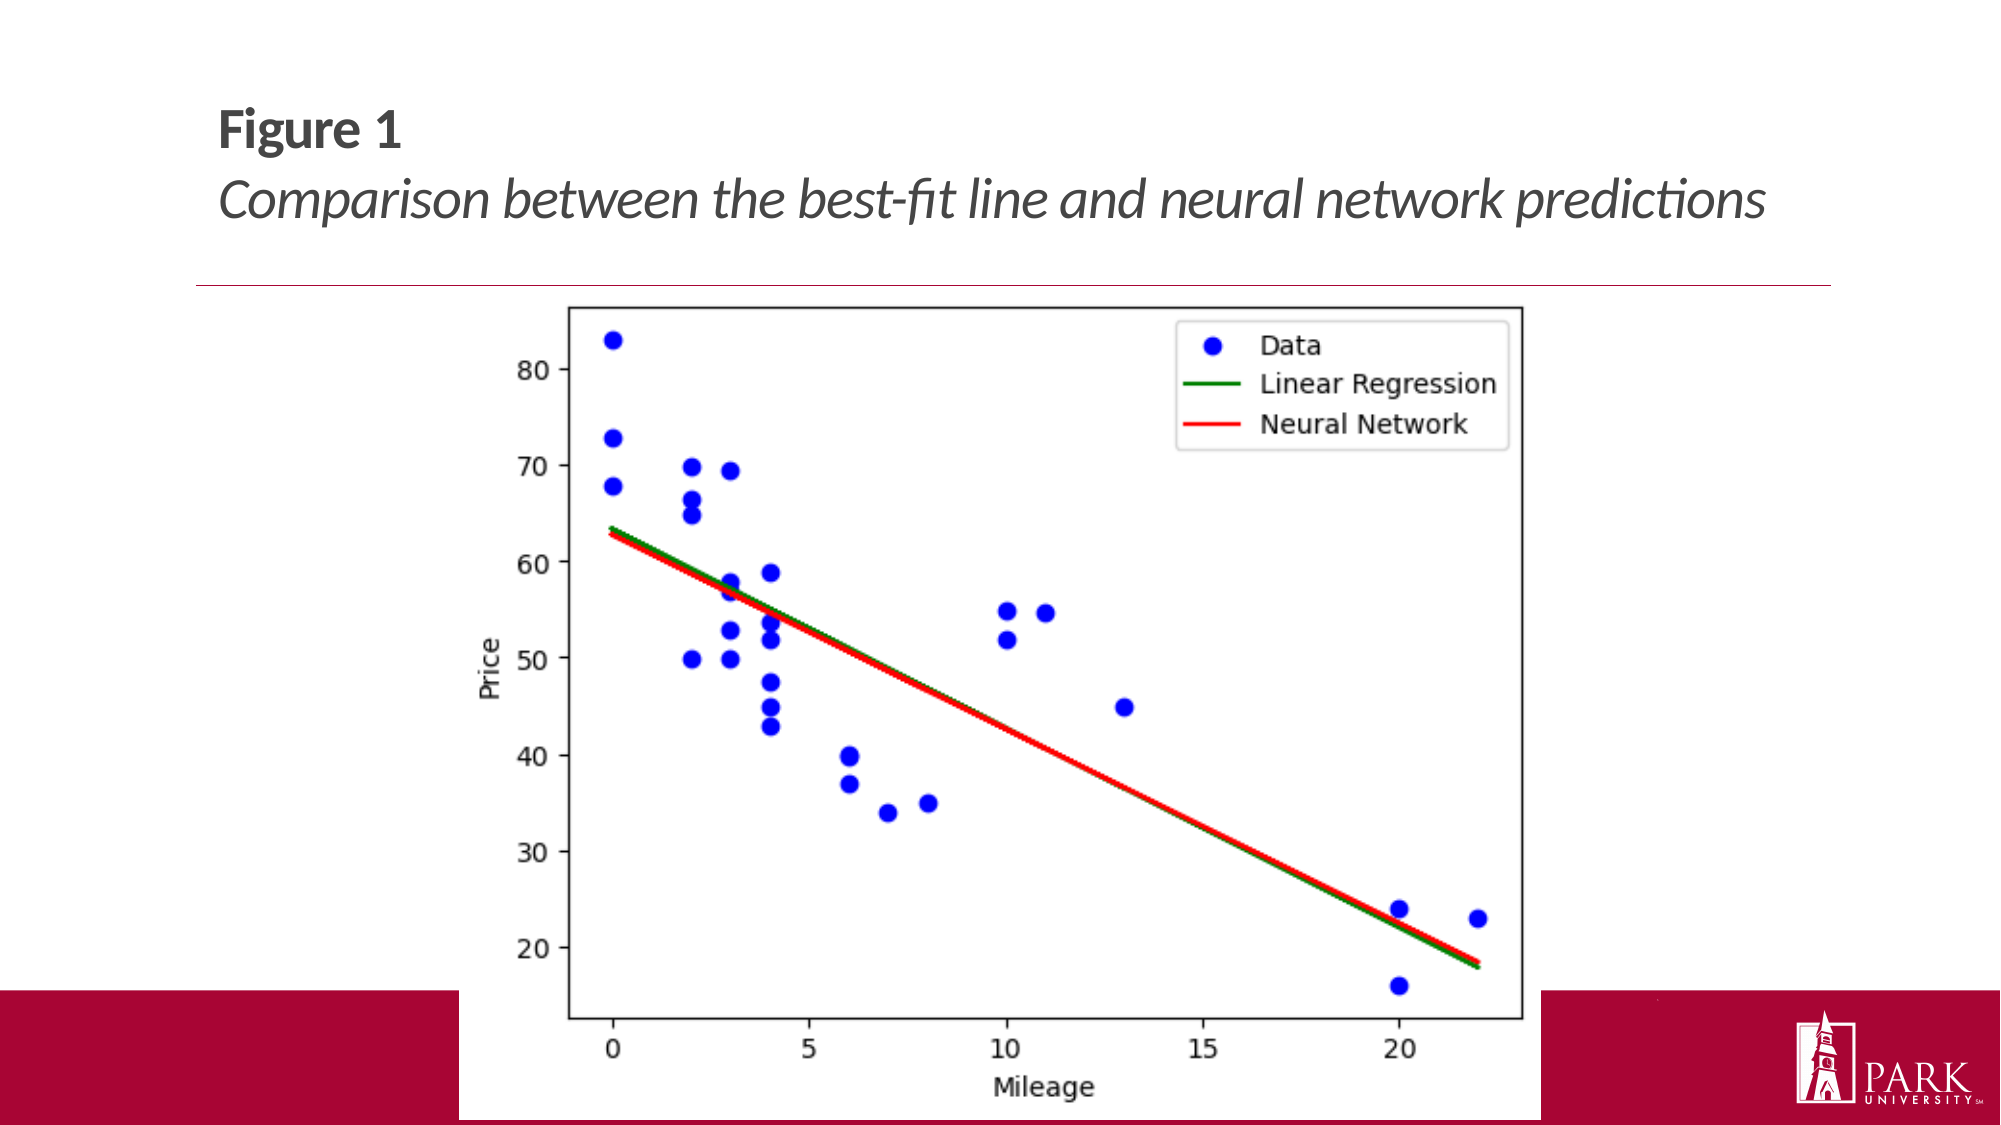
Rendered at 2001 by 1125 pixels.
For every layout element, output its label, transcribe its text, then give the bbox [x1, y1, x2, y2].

title Figure 1 Comparison between the best-fit line and neural network predictions [203, 83, 1797, 238]
picture [458, 290, 1541, 1121]
picture [1594, 983, 2001, 1117]
